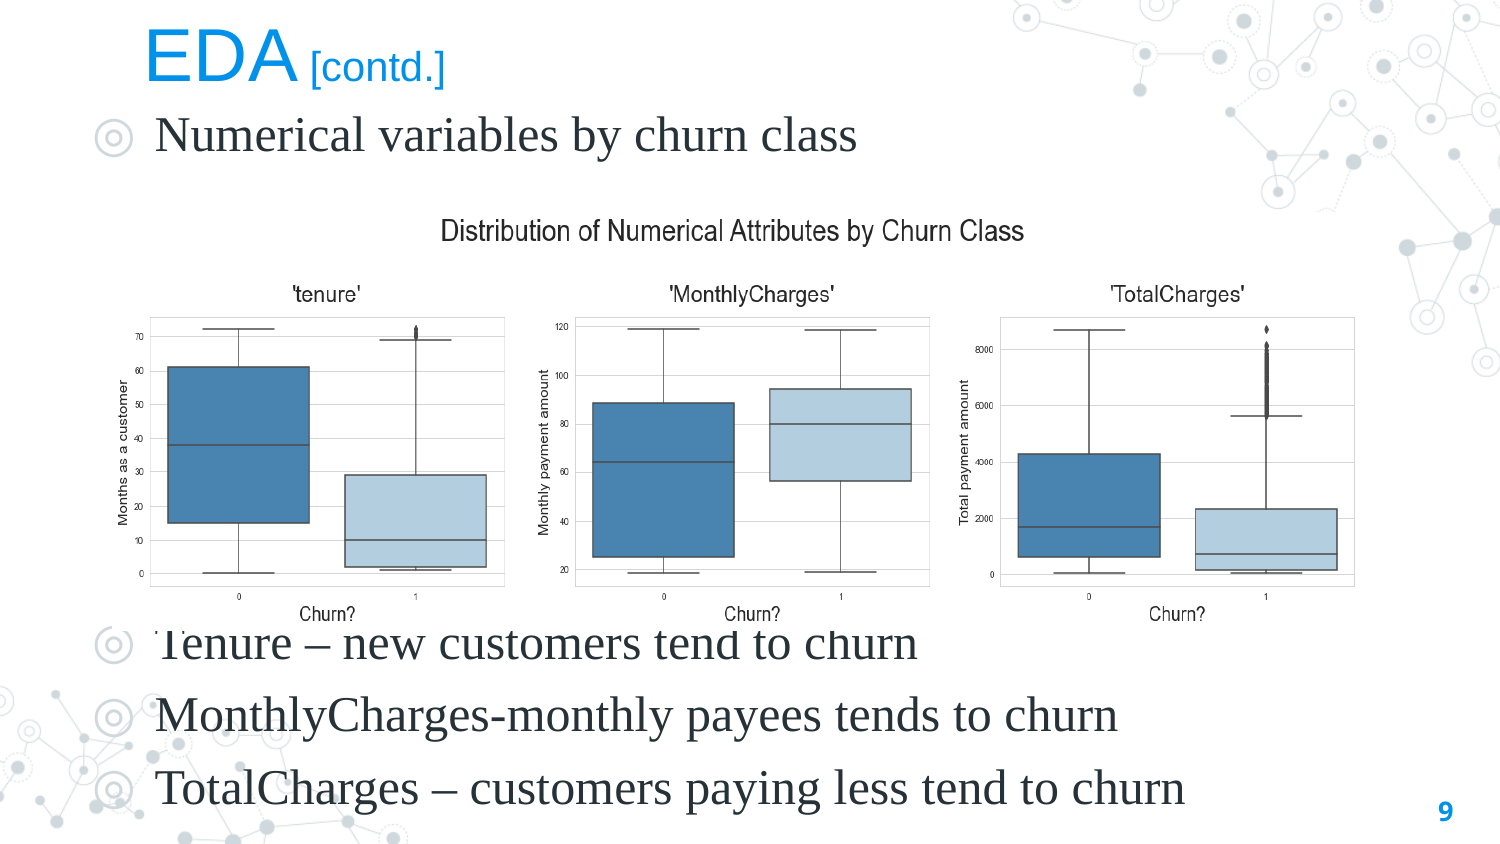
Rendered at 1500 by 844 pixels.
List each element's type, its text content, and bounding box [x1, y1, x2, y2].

slide_number 9 [1378, 779, 1469, 844]
title EDA [contd.] [128, 16, 1372, 86]
picture [0, 0, 1500, 844]
list Numerical variables by churn class Tenure – new customers tend to churn MonthlyCharges-monthly payees tends to churn TotalCharges – customers paying less tend to churn [64, 86, 1439, 828]
picture [112, 212, 1360, 631]
